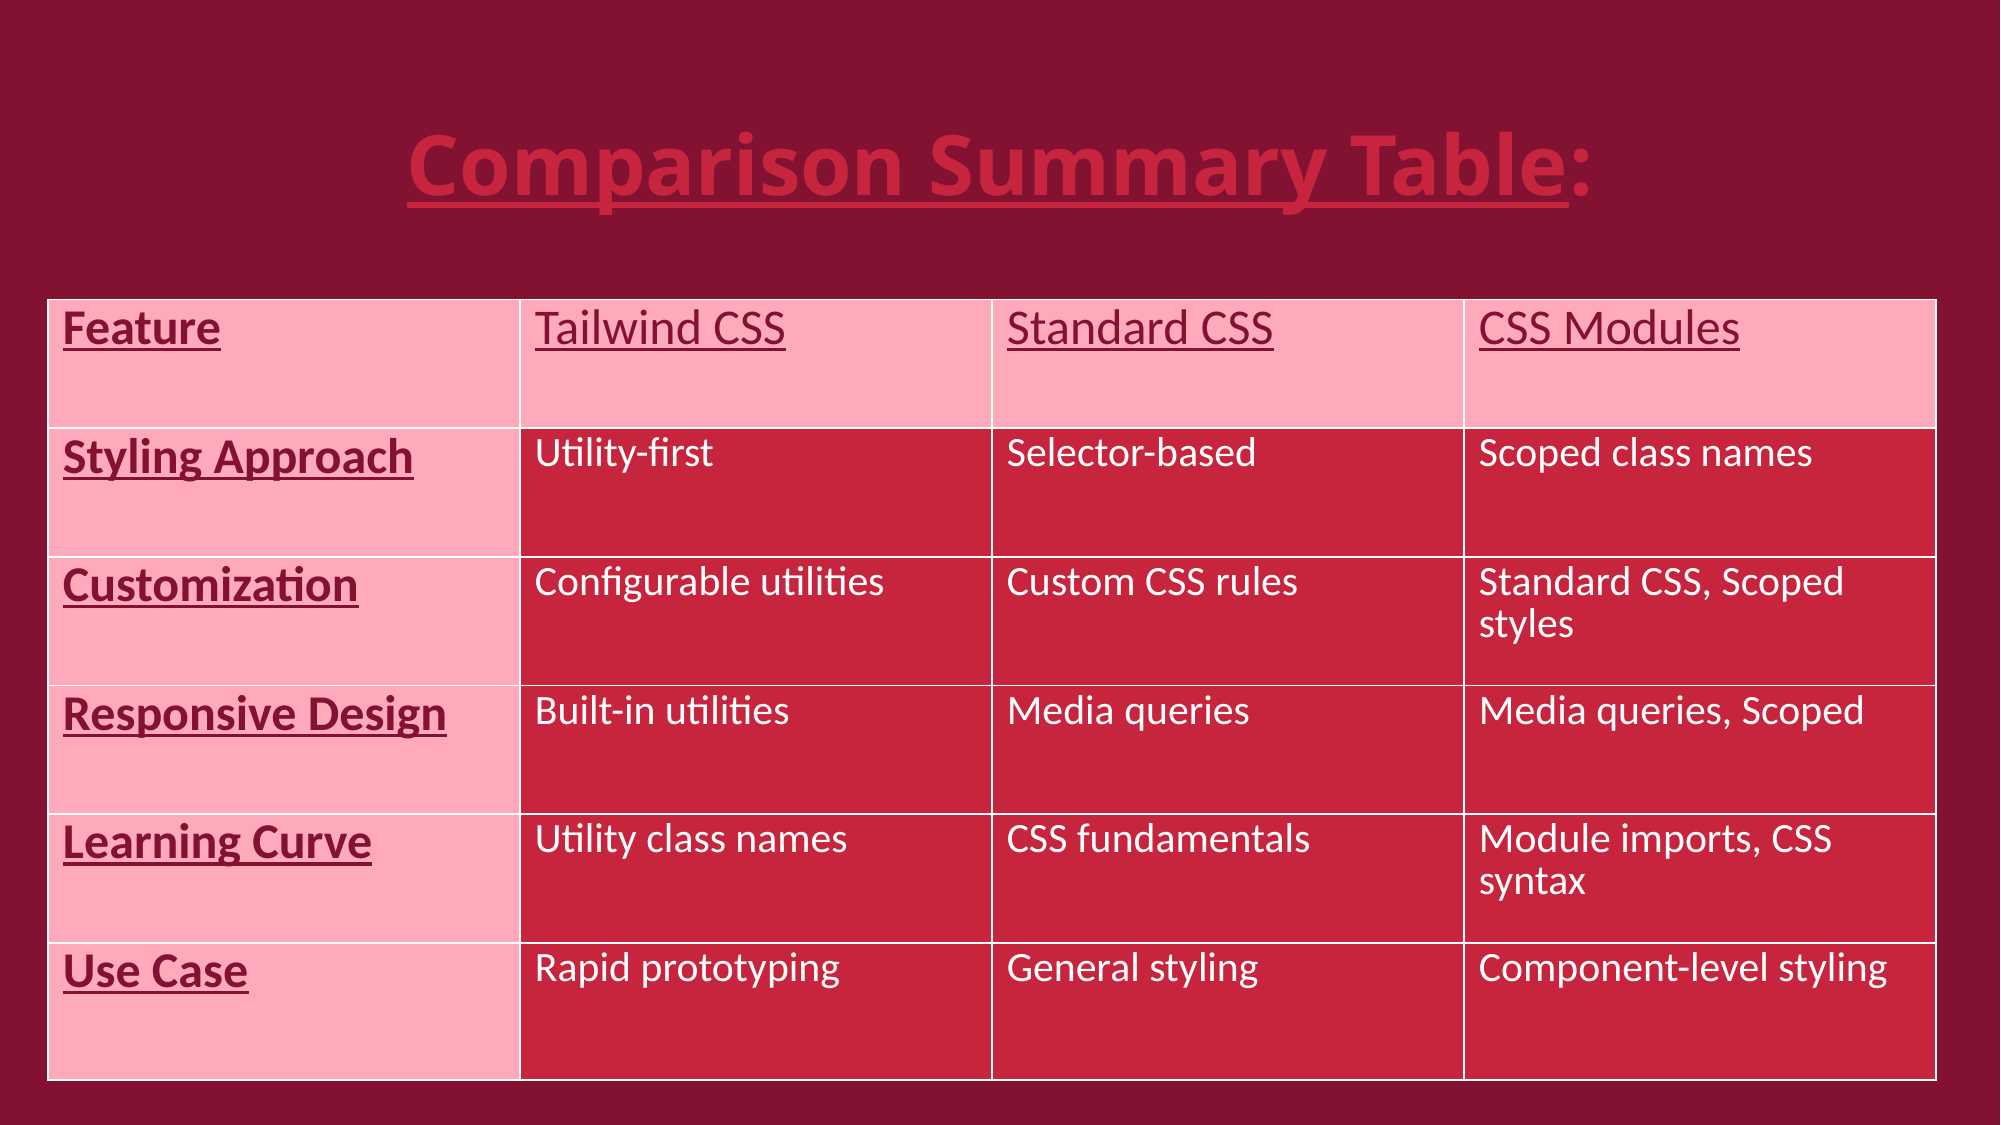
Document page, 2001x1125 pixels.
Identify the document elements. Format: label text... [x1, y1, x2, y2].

table_cell Built-in utilities [521, 686, 991, 813]
table_cell Selector-based [993, 429, 1463, 556]
title Comparison Summary Table: [137, 59, 1863, 278]
table_cell Module imports, CSS syntax [1465, 815, 1935, 942]
table_header Standard CSS [993, 300, 1463, 427]
table_cell Standard CSS, Scoped styles [1465, 558, 1935, 685]
table_cell General styling [993, 944, 1463, 1079]
table_cell Utility-first [521, 429, 991, 556]
table_cell Utility class names [521, 815, 991, 942]
table_cell Configurable utilities [521, 558, 991, 685]
table_cell Customization [49, 558, 519, 685]
table_cell Media queries, Scoped [1465, 686, 1935, 813]
table_cell Responsive Design [49, 686, 519, 813]
table_cell Custom CSS rules [993, 558, 1463, 685]
table_cell Use Case [49, 944, 519, 1079]
table_cell CSS fundamentals [993, 815, 1463, 942]
table_header Tailwind CSS [521, 300, 991, 427]
table_header Feature [49, 300, 519, 427]
table_cell Media queries [993, 686, 1463, 813]
table_cell Scoped class names [1465, 429, 1935, 556]
table_cell Rapid prototyping [521, 944, 991, 1079]
table_cell Styling Approach [49, 429, 519, 556]
table_header CSS Modules [1465, 300, 1935, 427]
table_cell Component-level styling [1465, 944, 1935, 1079]
table_cell Learning Curve [49, 815, 519, 942]
